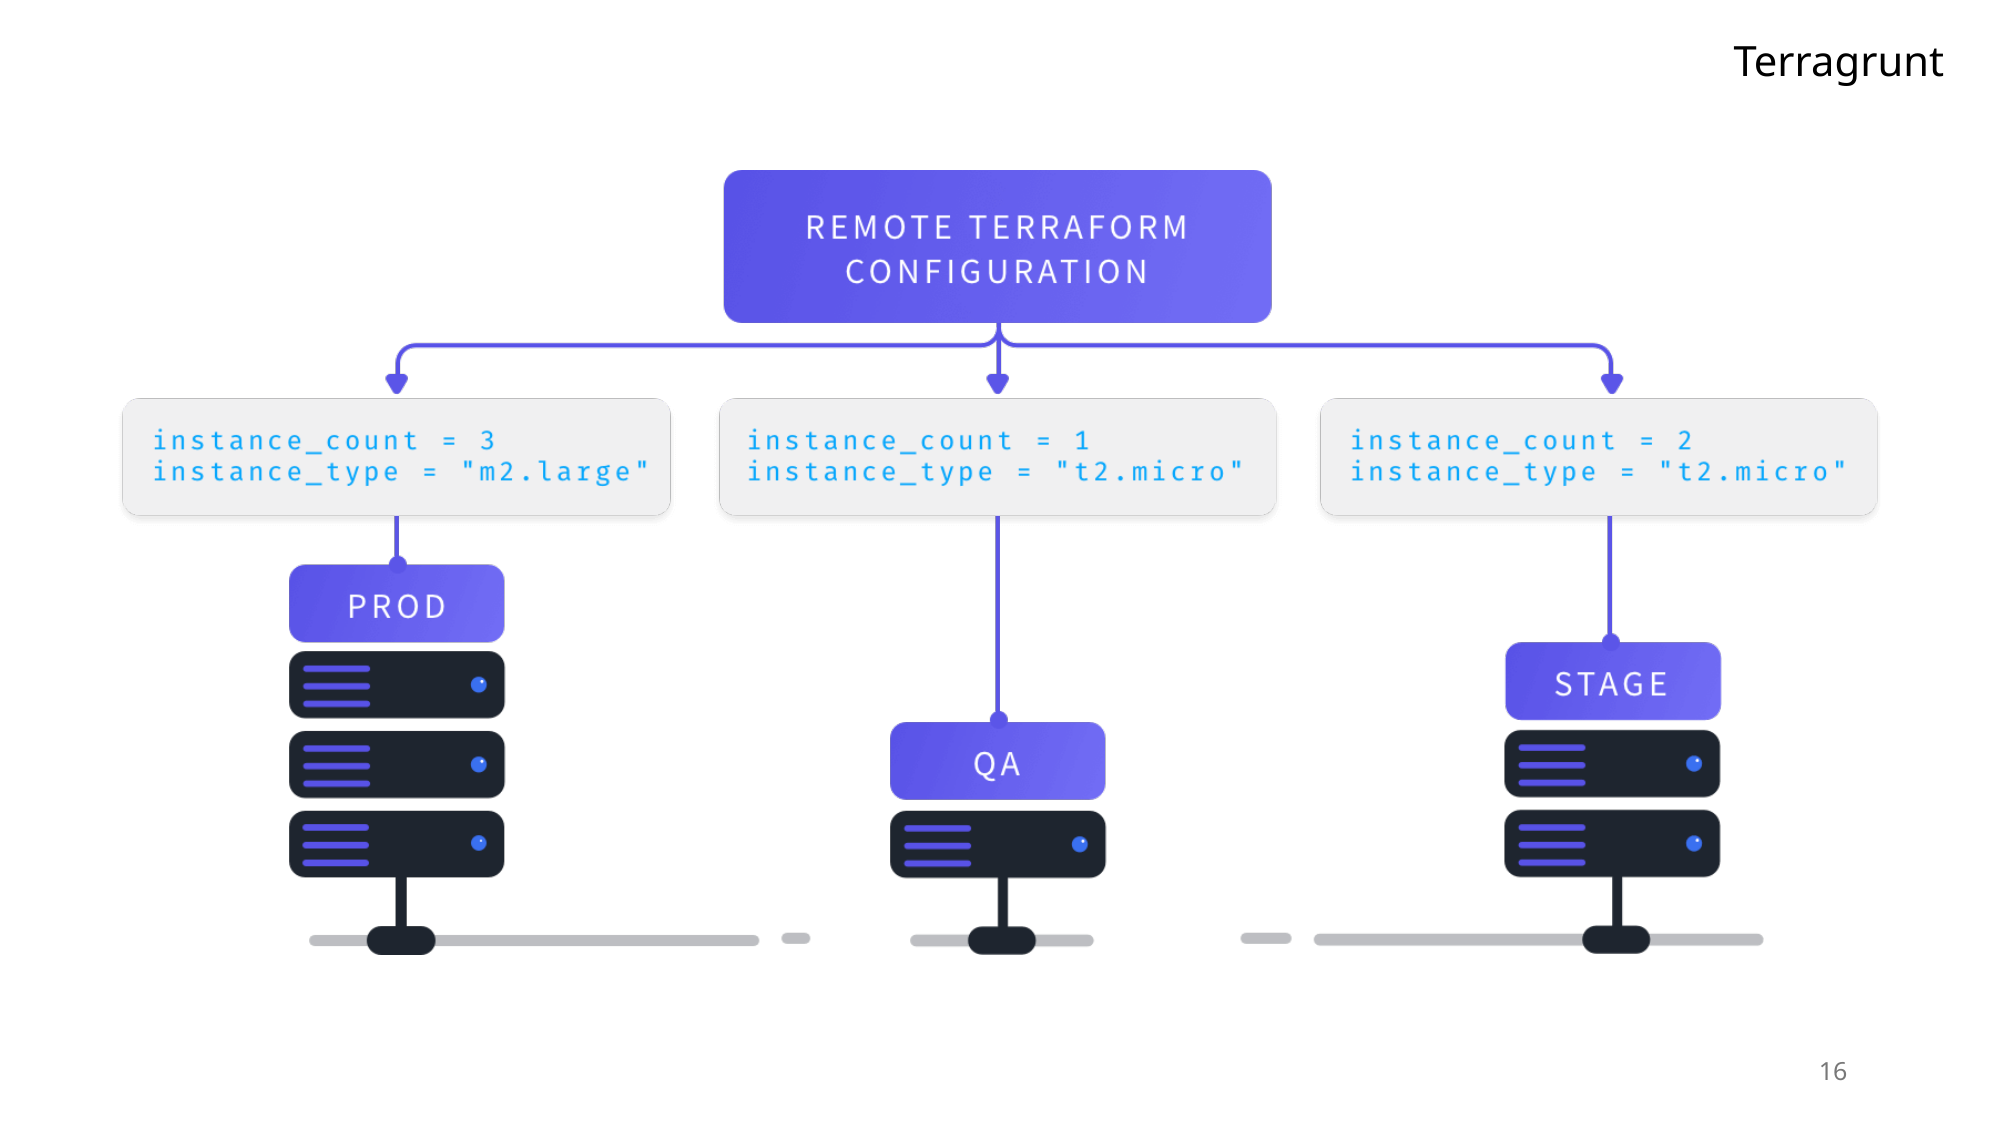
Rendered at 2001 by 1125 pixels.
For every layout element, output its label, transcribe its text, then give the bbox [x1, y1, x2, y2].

picture [113, 169, 1886, 956]
text_box Terragrunt [1733, 34, 1950, 85]
slide_number 16 [1412, 1042, 1863, 1103]
